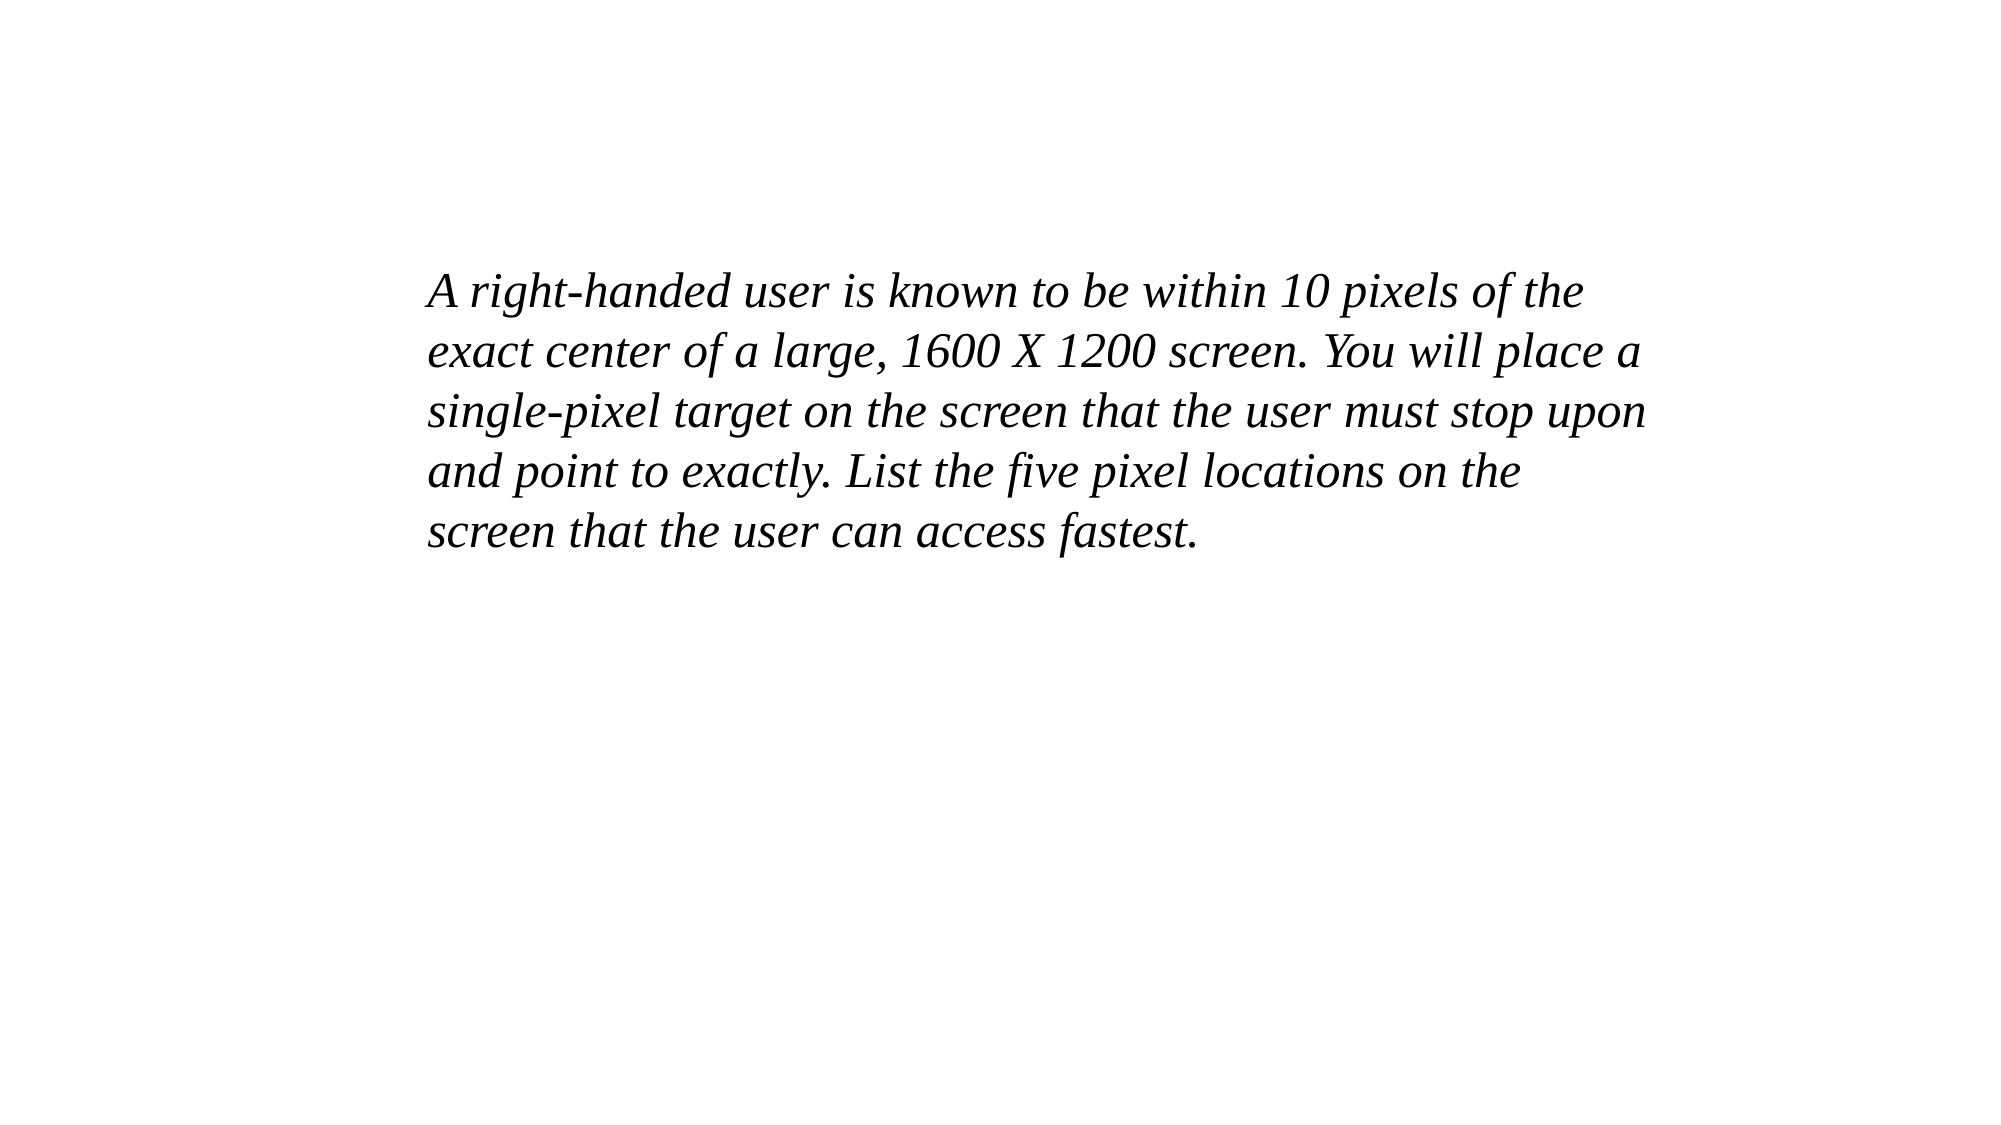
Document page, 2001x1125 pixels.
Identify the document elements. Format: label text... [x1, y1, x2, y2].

text_box A right-handed user is known to be within 10 pixels of the exact center of a large, 1600 X 1200 screen. You will place a single-pixel target on the screen that the user must stop upon and point to exactly. List the five pixel locations on the screen that the user can access fastest. [412, 249, 1675, 565]
